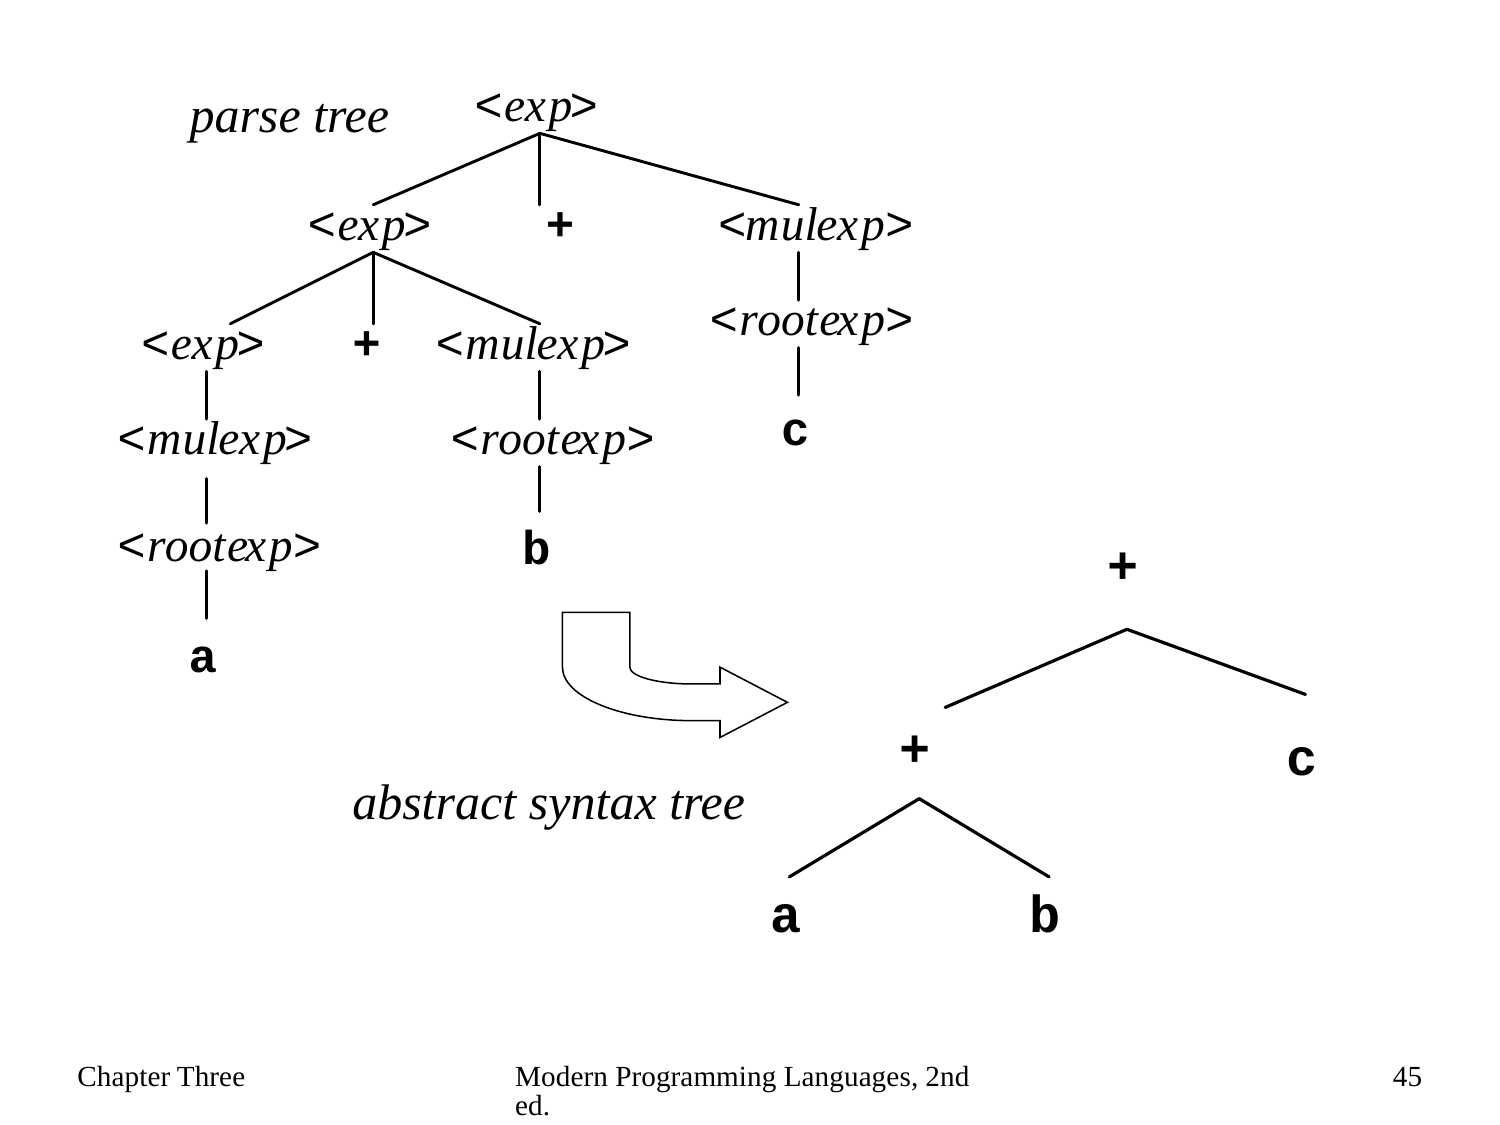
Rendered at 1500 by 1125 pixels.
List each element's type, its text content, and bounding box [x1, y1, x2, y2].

slide_number Chapter Three [62, 1036, 401, 1113]
text_box [608, 708, 732, 738]
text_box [87, 49, 936, 699]
footer Modern Programming Languages, 2nd ed. [499, 1036, 1001, 1113]
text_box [737, 524, 1400, 943]
slide_number 45 [1124, 1036, 1438, 1113]
text_box abstract syntax tree [337, 762, 732, 838]
